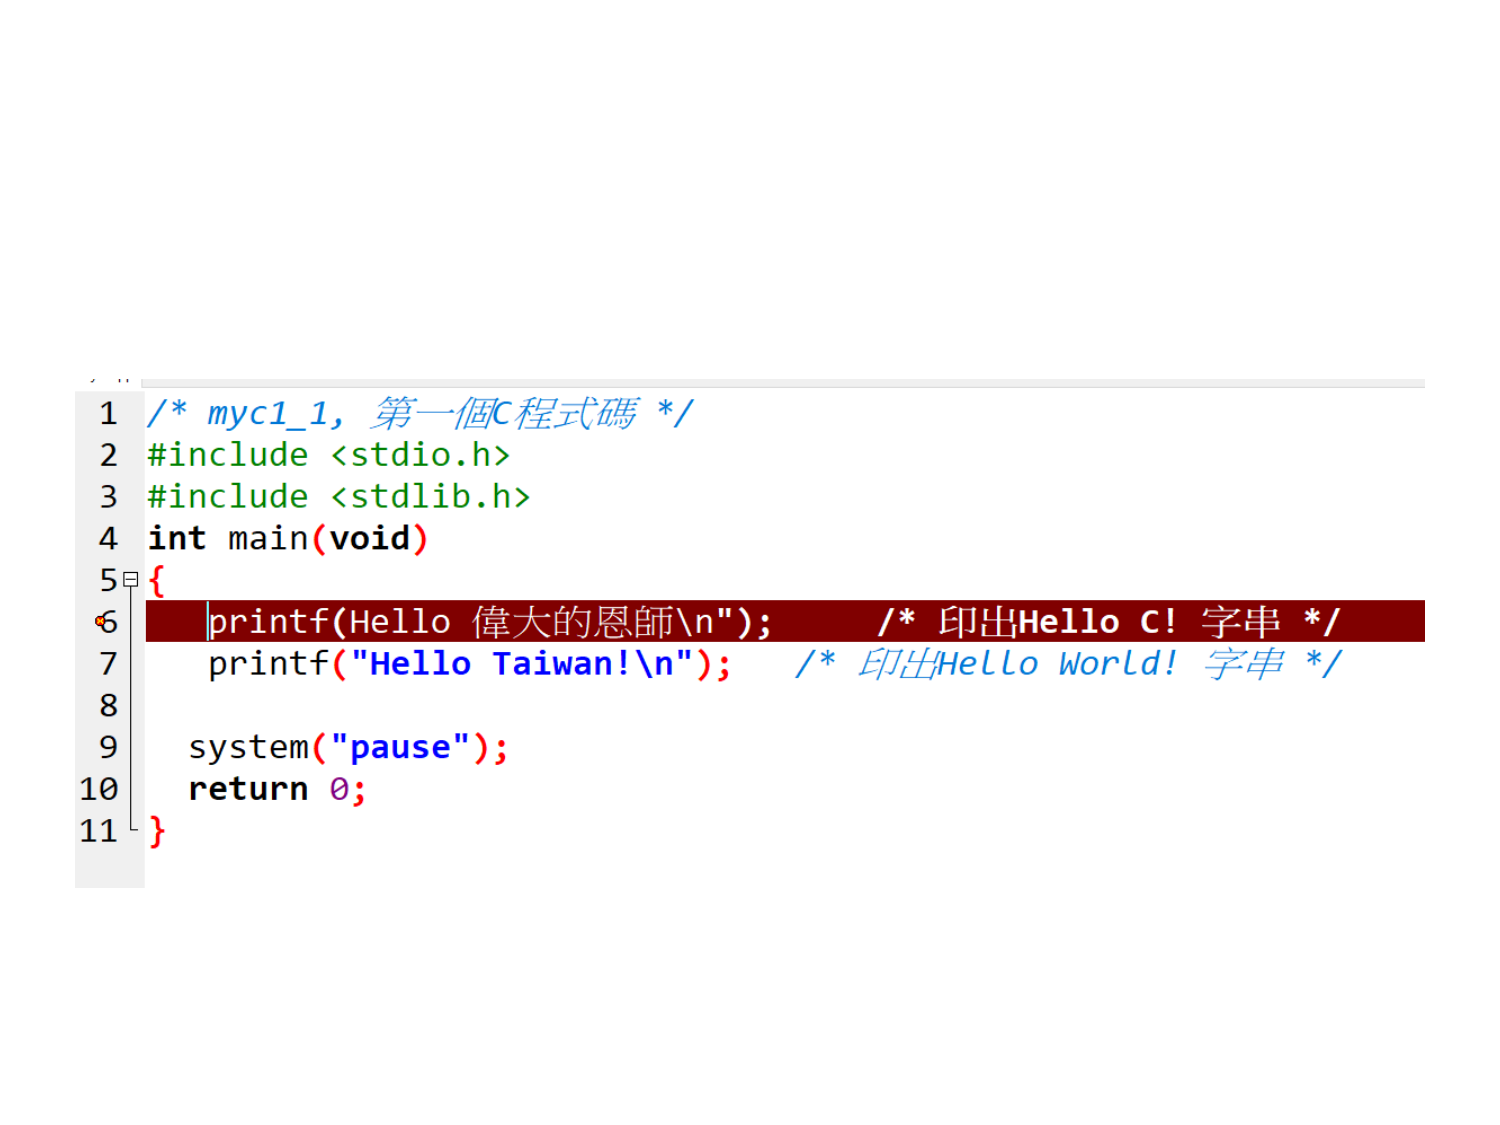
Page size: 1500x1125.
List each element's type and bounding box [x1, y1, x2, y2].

list [74, 379, 1426, 888]
